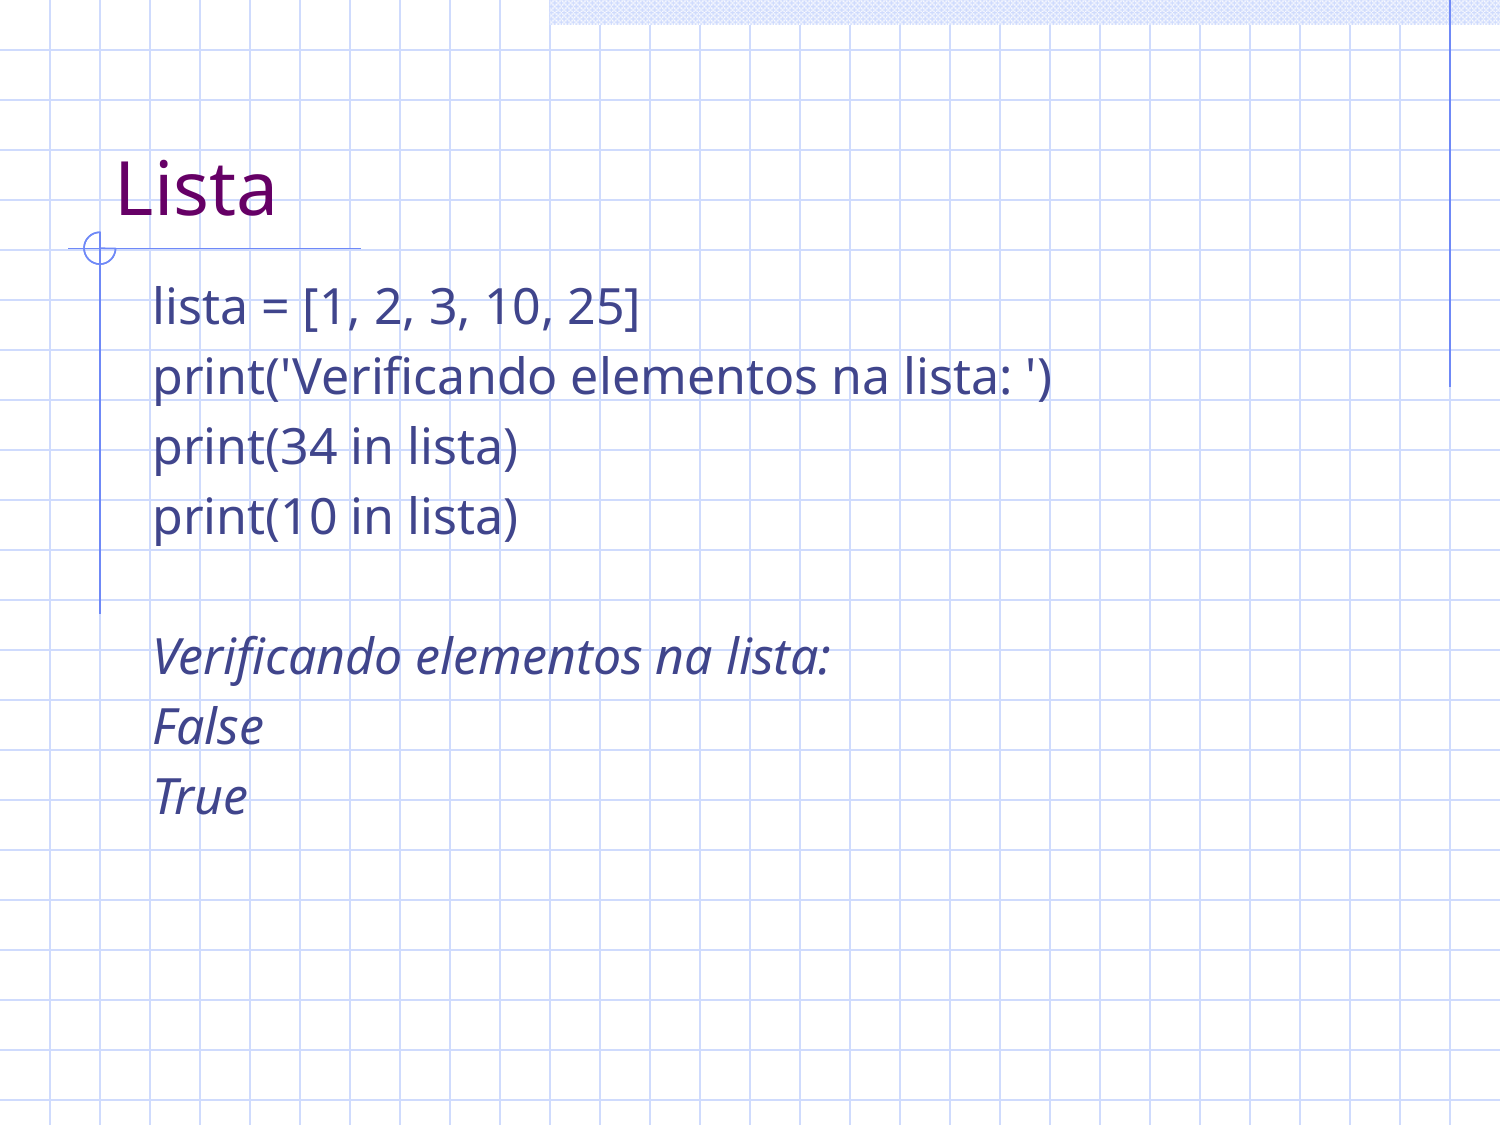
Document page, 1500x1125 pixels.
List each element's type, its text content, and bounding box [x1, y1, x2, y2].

title Lista [99, 50, 1375, 238]
list lista = [1, 2, 3, 10, 25] print('Verificando elementos na lista: ') print(34 in lista) print(10 in lista) Verificando elementos na lista: False True [137, 267, 1447, 943]
picture [549, 0, 1449, 25]
picture [1451, 0, 1500, 25]
